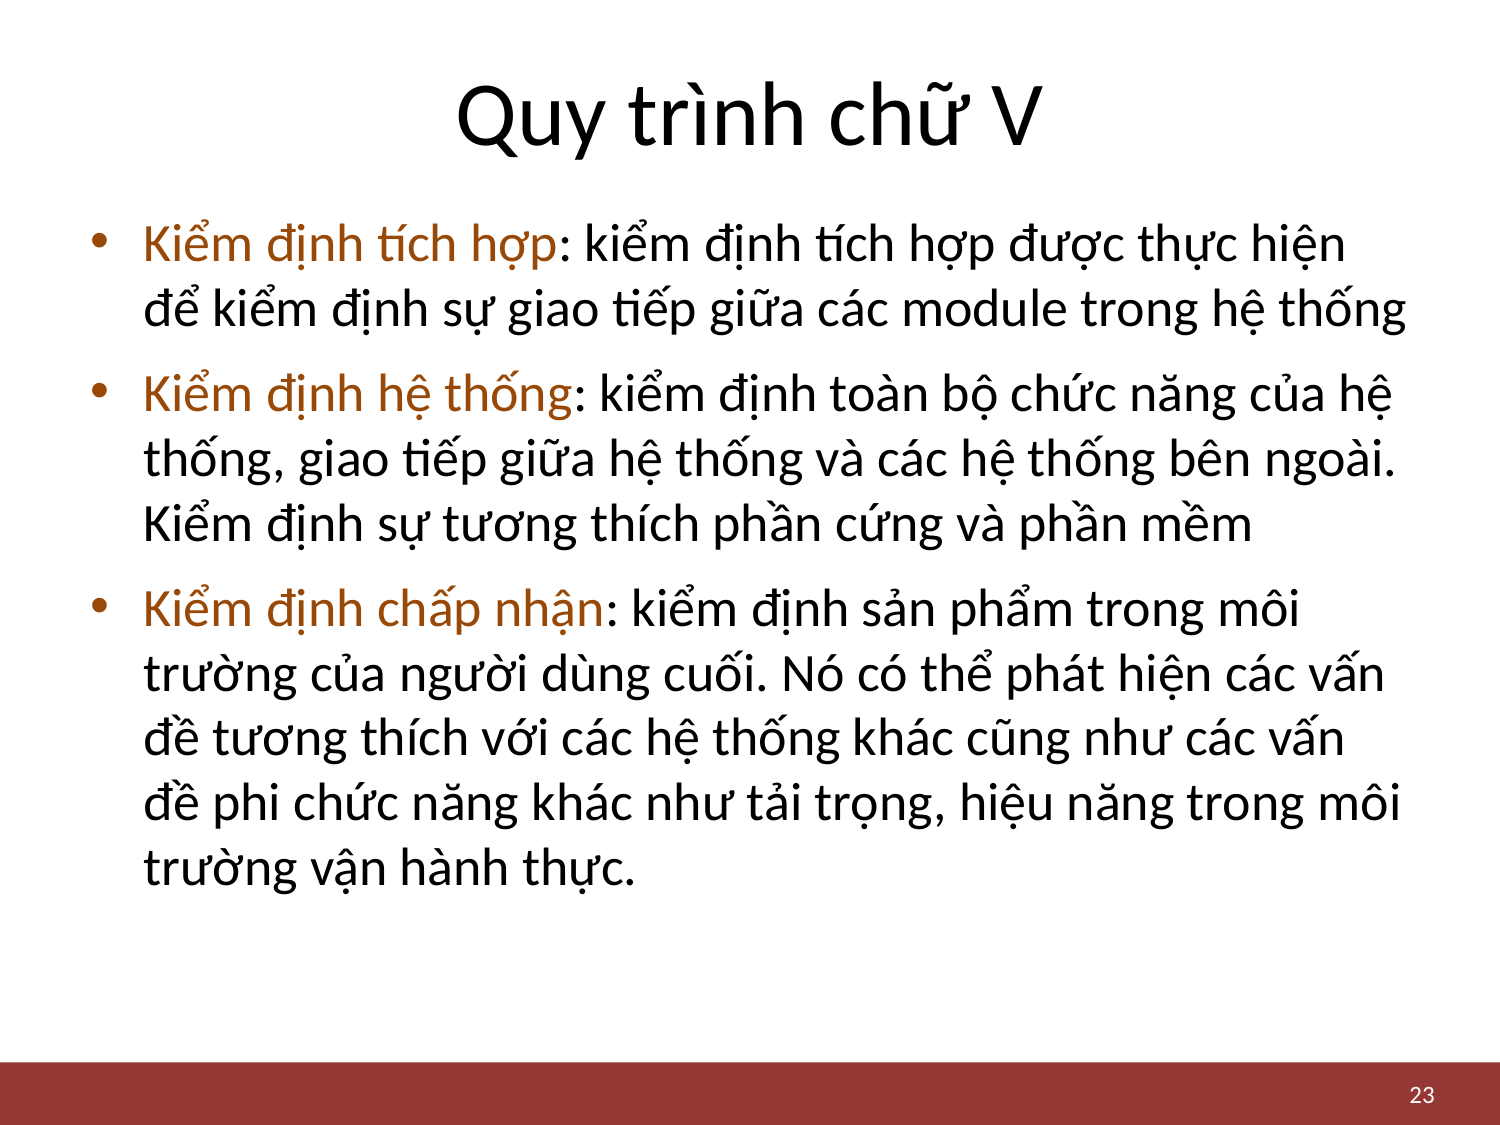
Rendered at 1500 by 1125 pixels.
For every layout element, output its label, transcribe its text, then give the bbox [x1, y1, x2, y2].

title Quy trình chữ V [75, 37, 1425, 180]
list Kiểm định tích hợp: kiểm định tích hợp được thực hiện để kiểm định sự giao tiếp giữa các module trong hệ thống Kiểm định hệ thống: kiểm định toàn bộ chức năng của hệ thống, giao tiếp giữa hệ thống và các hệ thống bên ngoài. Kiểm định sự tương thích phần cứng và phần mềm Kiểm định chấp nhận: kiểm định sản phẩm trong môi trường của người dùng cuối. Nó có thể phát hiện các vấn đề tương thích với các hệ thống khác cũng như các vấn đề phi chức năng khác như tải trọng, hiệu năng trong môi trường vận hành thực. [75, 200, 1425, 1038]
